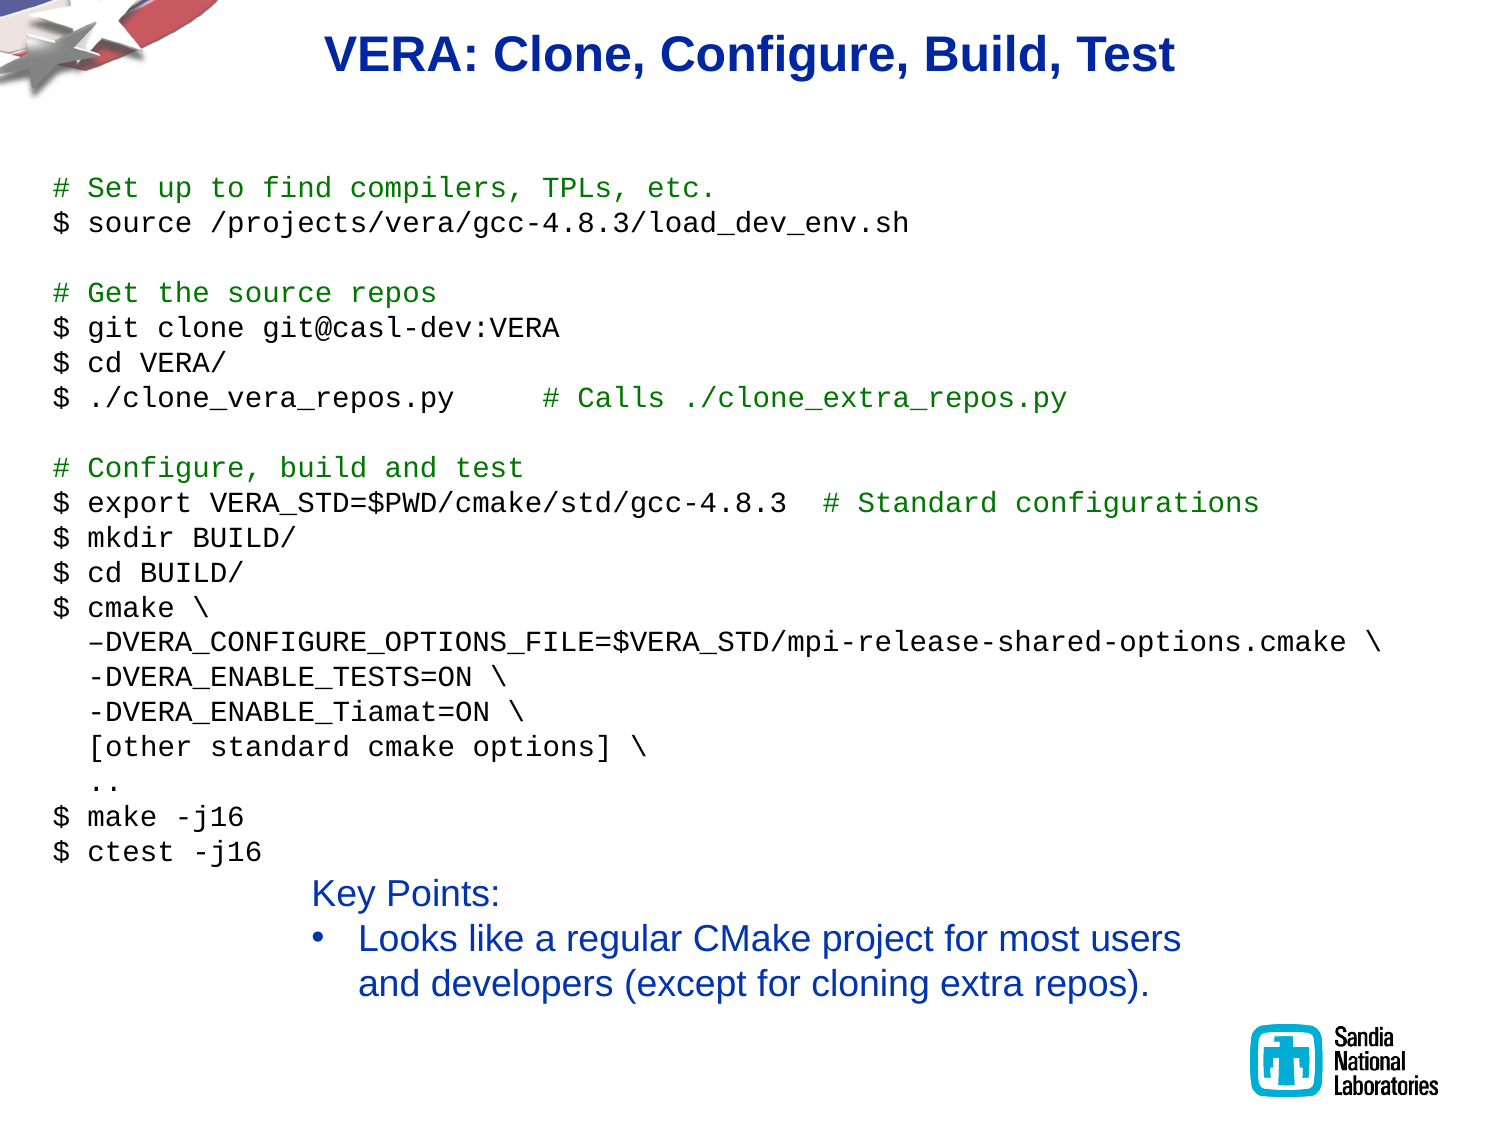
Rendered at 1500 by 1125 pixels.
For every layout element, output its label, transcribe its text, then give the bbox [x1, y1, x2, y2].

text_box # Set up to find compilers, TPLs, etc. $ source /projects/vera/gcc-4.8.3/load_dev_env.sh # Get the source repos $ git clone git@casl-dev:VERA $ cd VERA/ $ ./clone_vera_repos.py # Calls ./clone_extra_repos.py # Configure, build and test $ export VERA_STD=$PWD/cmake/std/gcc-4.8.3 # Standard configurations $ mkdir BUILD/ $ cd BUILD/ $ cmake \ –DVERA_CONFIGURE_OPTIONS_FILE=$VERA_STD/mpi-release-shared-options.cmake \ -DVERA_ENABLE_TESTS=ON \ -DVERA_ENABLE_Tiamat=ON \ [other standard cmake options] \ .. $ make -j16 $ ctest -j16 [37, 125, 1450, 875]
picture [1308, 1024, 1438, 1097]
text_box Key Points: Looks like a regular CMake project for most users and developers (except for cloning extra repos). [296, 861, 1217, 1012]
picture [1259, 1033, 1314, 1089]
picture [1250, 1083, 1260, 1097]
picture [1250, 1024, 1265, 1038]
title VERA: Clone, Configure, Build, Test [0, 20, 1500, 84]
